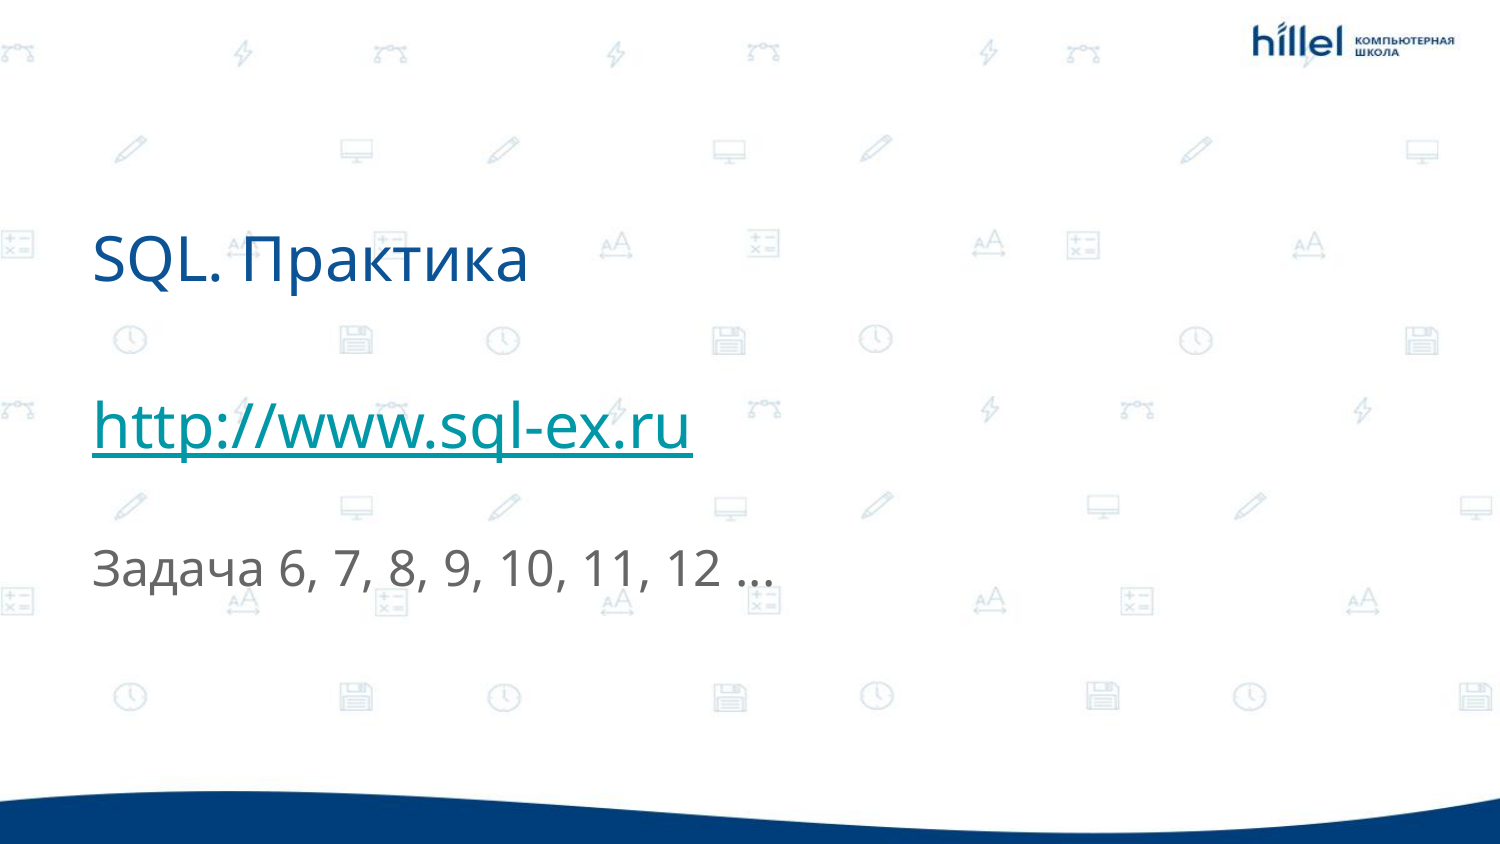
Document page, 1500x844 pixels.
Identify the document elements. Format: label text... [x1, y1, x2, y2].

text_box http://www.sql-ex.ru [77, 362, 816, 481]
picture [0, 0, 1500, 844]
text_box Задача 6, 7, 8, 9, 10, 11, 12 ... [77, 521, 919, 620]
text_box SQL. Практика [77, 121, 1136, 310]
